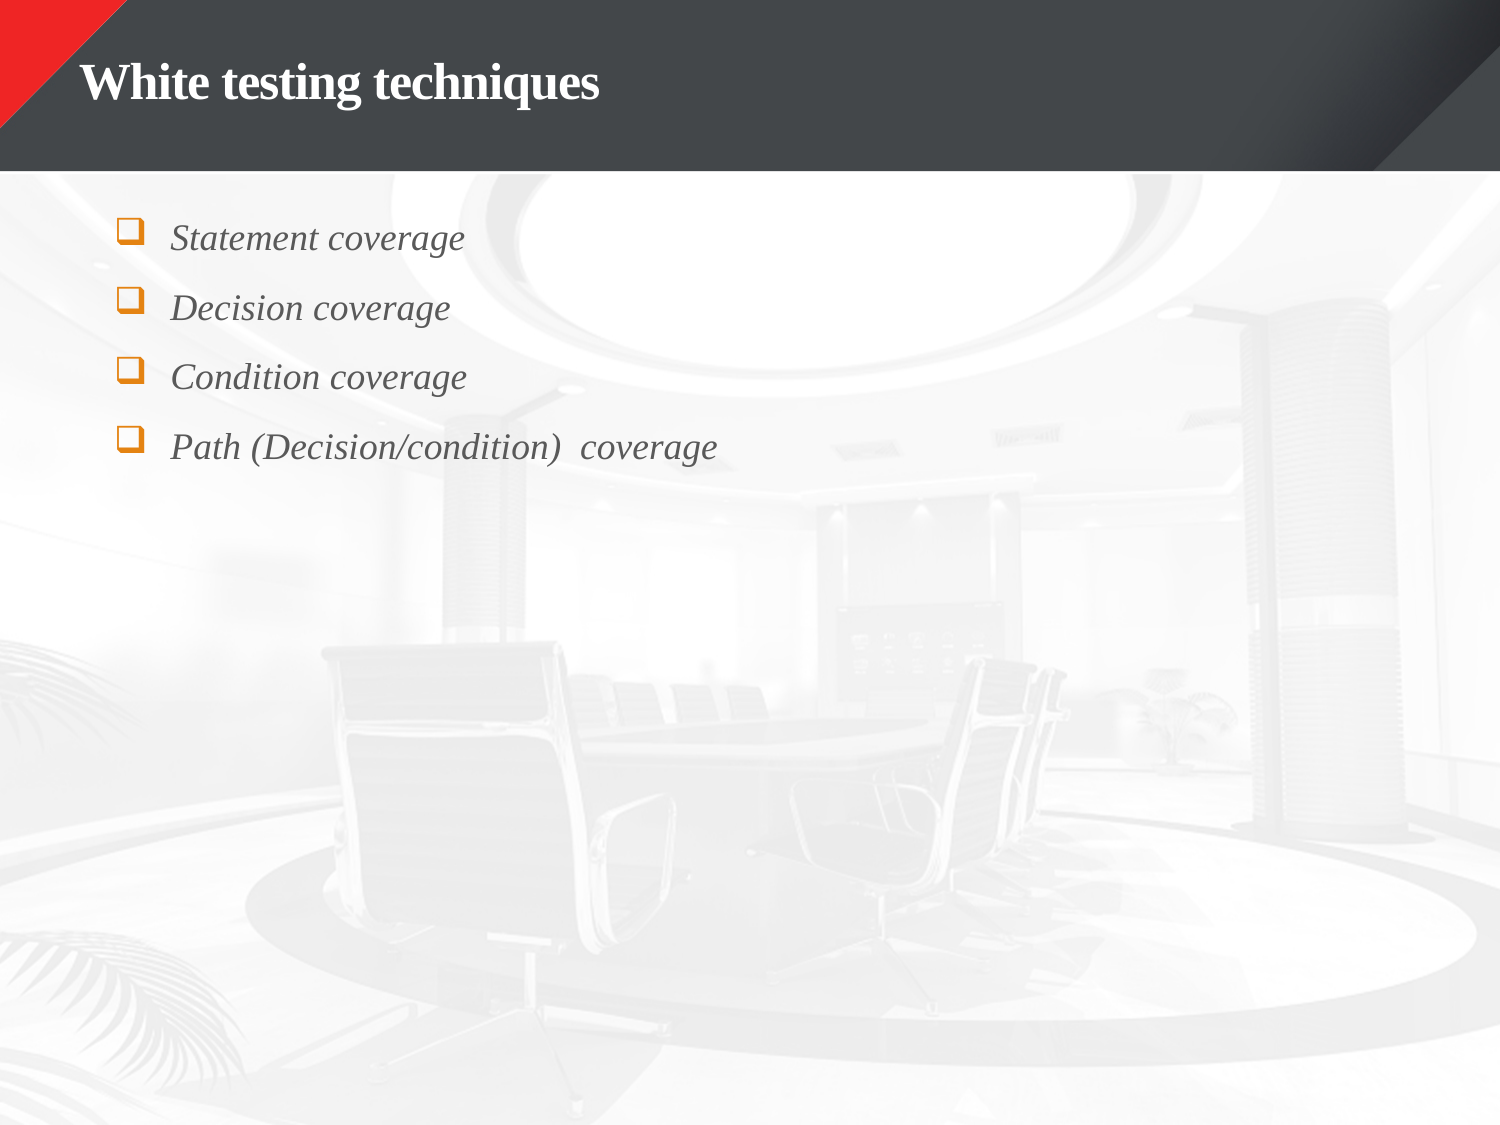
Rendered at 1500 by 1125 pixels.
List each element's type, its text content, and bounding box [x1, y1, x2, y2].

title White testing techniques [63, 18, 1321, 150]
list Statement coverage Decision coverage Condition coverage Path (Decision/condition) coverage [64, 210, 1444, 1012]
picture [0, 0, 1500, 1125]
